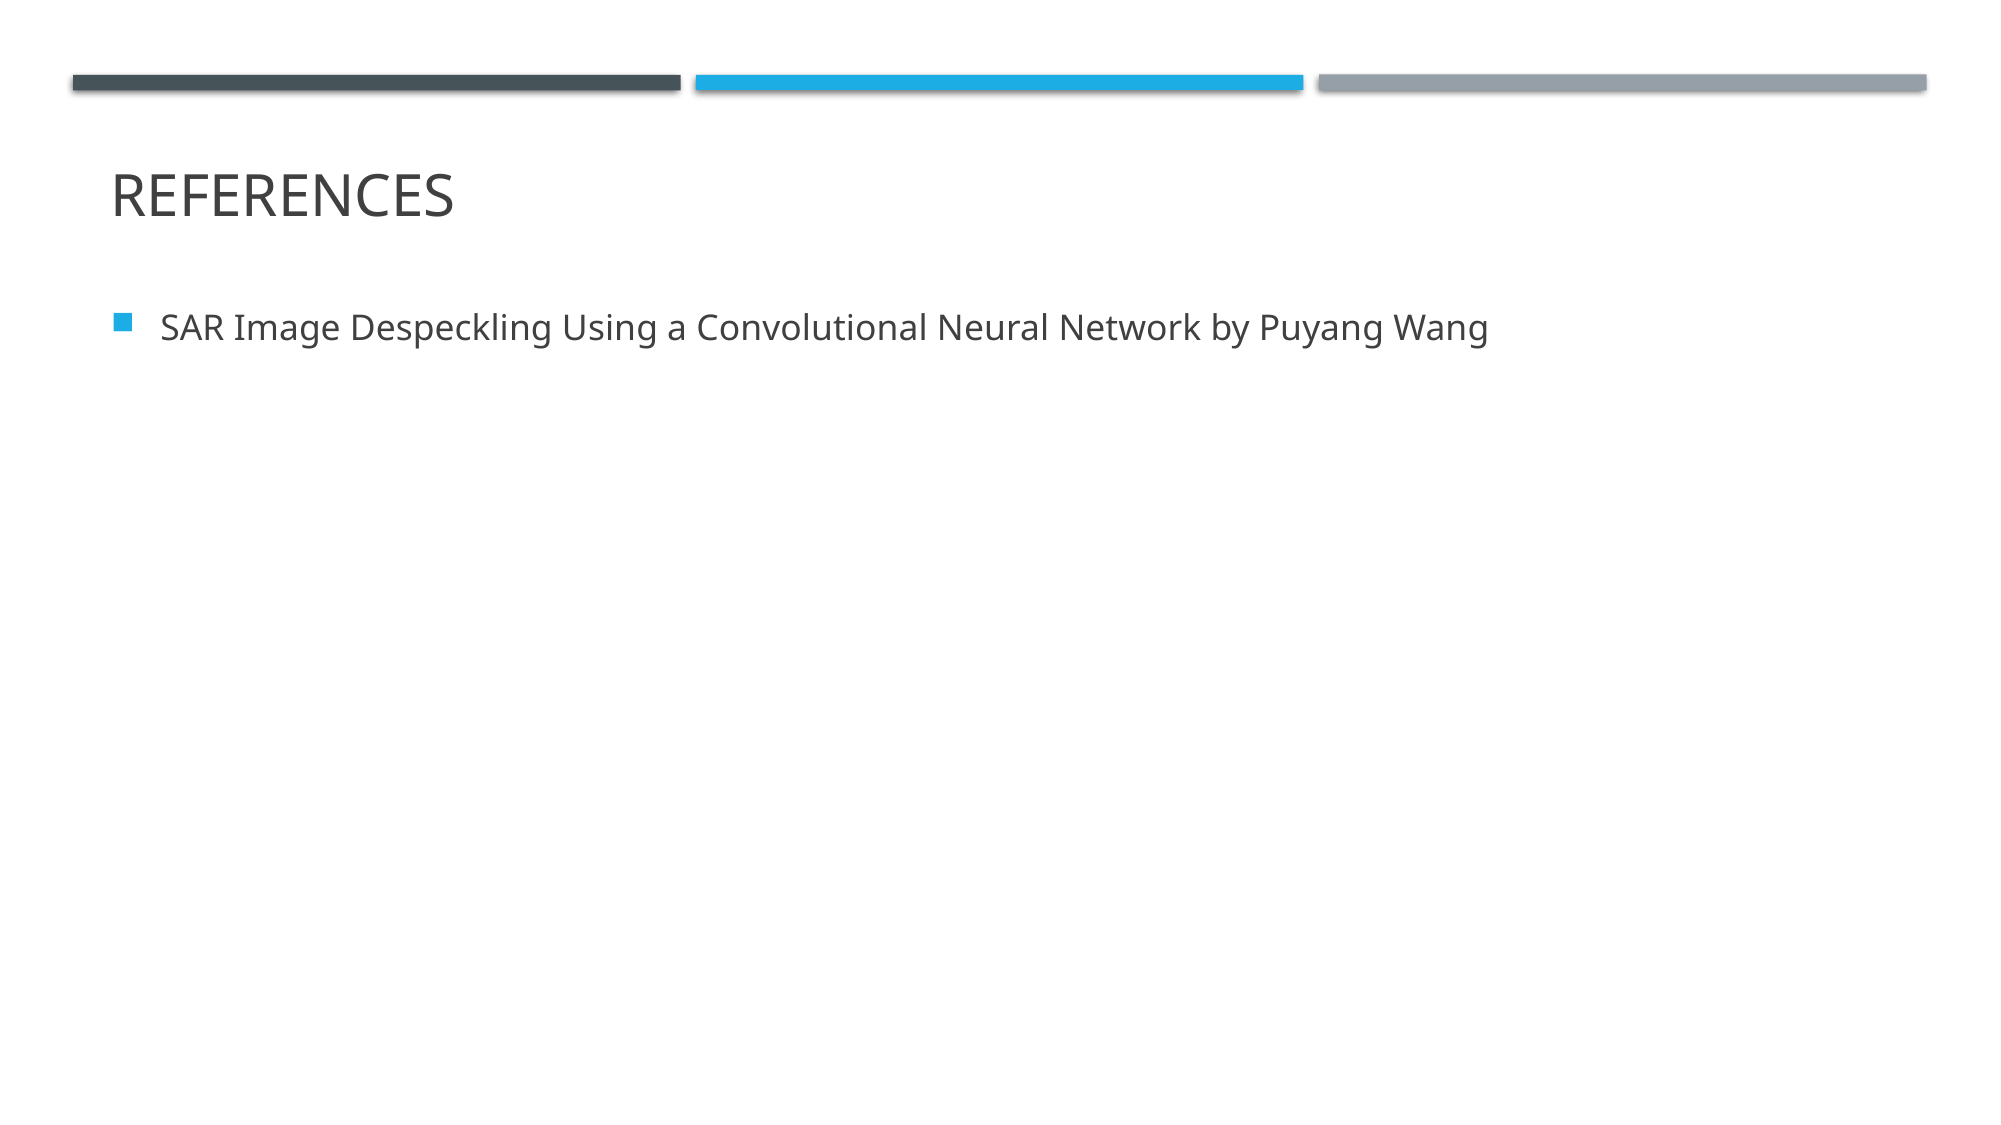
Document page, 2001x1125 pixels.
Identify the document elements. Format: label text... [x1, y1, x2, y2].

list SAR Image Despeckling Using a Convolutional Neural Network by Puyang Wang [95, 264, 1905, 385]
title References [95, 115, 1905, 236]
